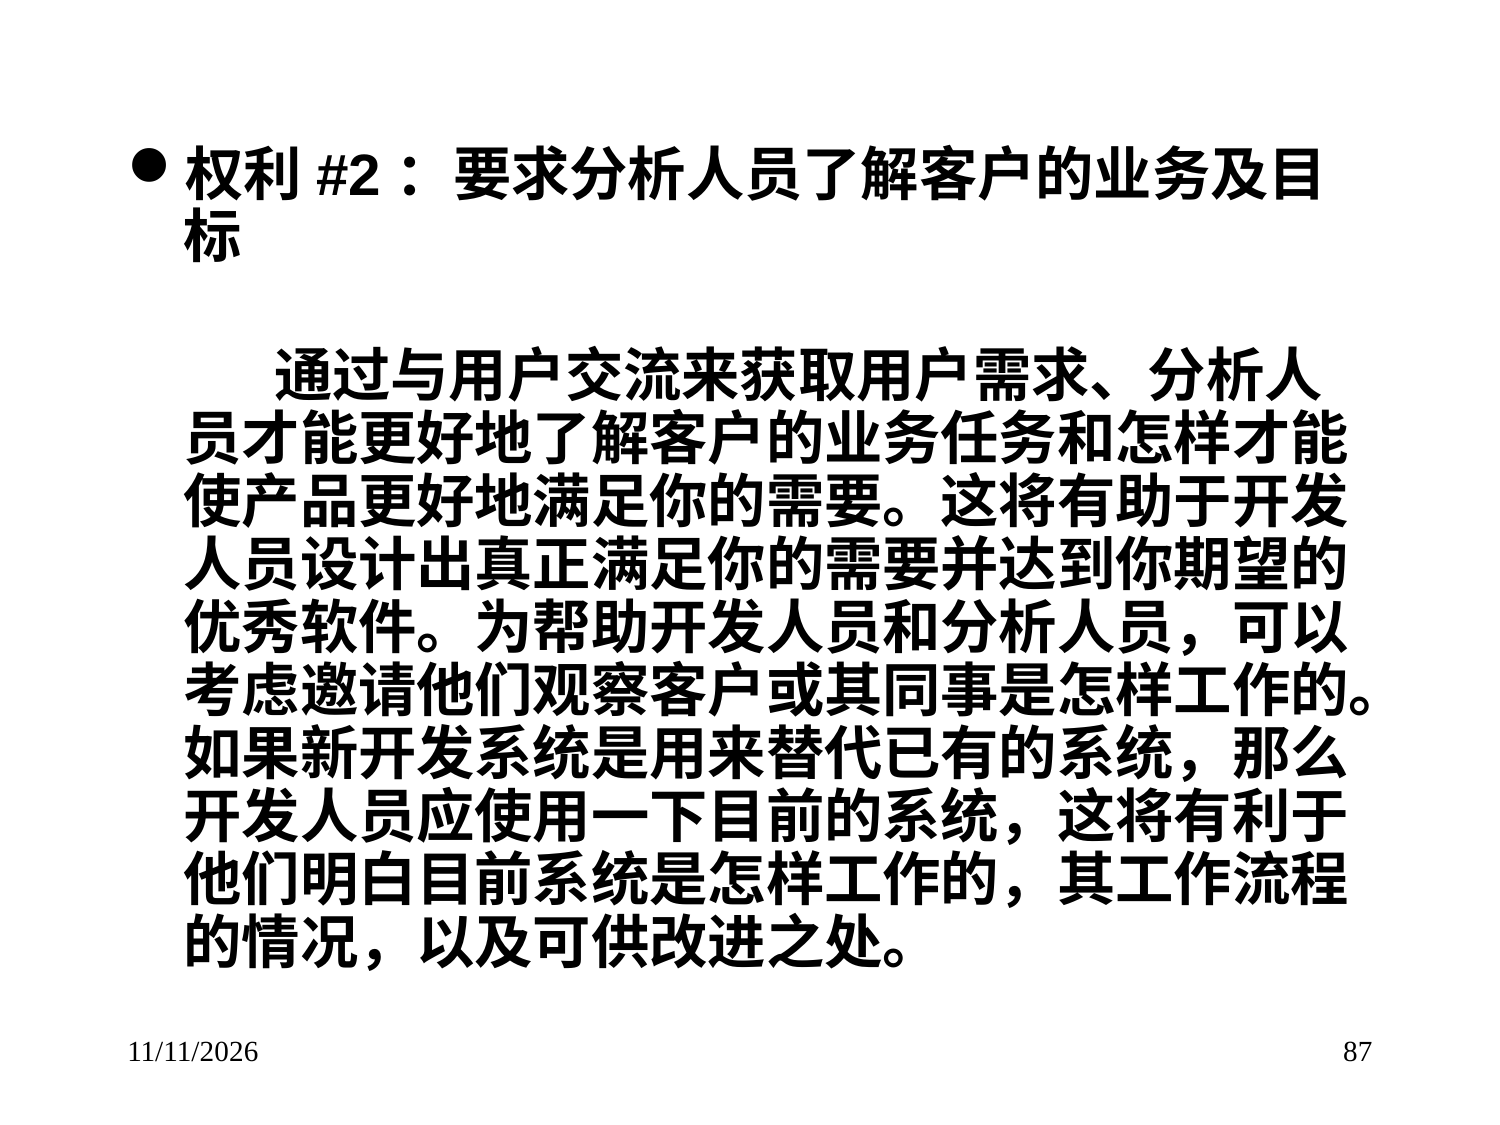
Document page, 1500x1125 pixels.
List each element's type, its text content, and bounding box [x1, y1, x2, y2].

list 权利#2：要求分析人员了解客户的业务及目标 通过与用户交流来获取用户需求、分析人员才能更好地了解客户的业务任务和怎样才能使产品更好地满足你的需要。这将有助于开发人员设计出真正满足你的需要并达到你期望的优秀软件。为帮助开发人员和分析人员，可以考虑邀请他们观察客户或其同事是怎样工作的。如果新开发系统是用来替代已有的系统，那么开发人员应使用一下目前的系统，这将有利于他们明白目前系统是怎样工作的，其工作流程的情况，以及可供改进之处。 [112, 136, 1388, 929]
text_box [112, 1024, 425, 1100]
text_box [1074, 1024, 1388, 1100]
